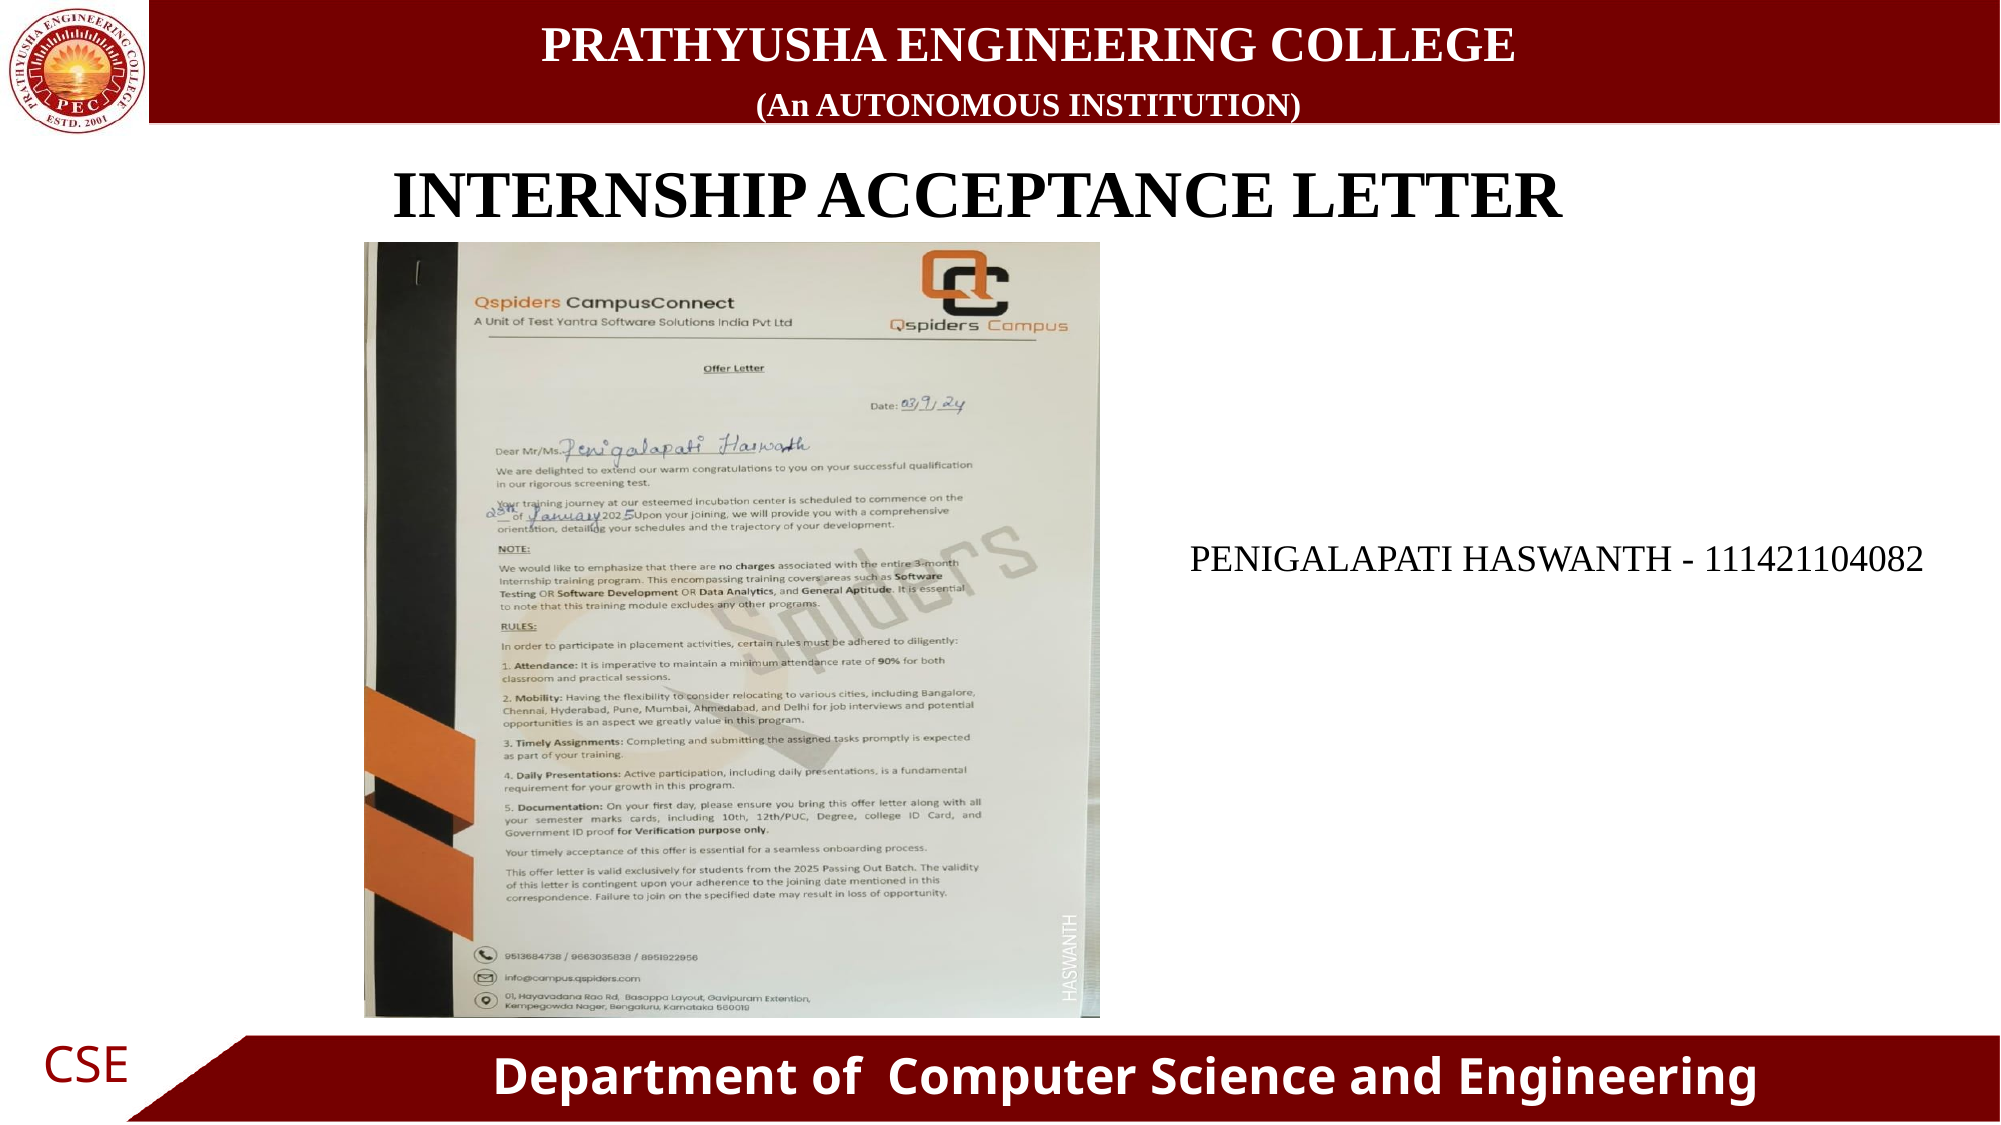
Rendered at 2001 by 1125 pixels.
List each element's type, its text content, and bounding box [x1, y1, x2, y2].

text_box INTERNSHIP ACCEPTANCE LETTER [374, 143, 1582, 238]
text_box PENIGALAPATI HASWANTH - 111421104082 [1174, 526, 1963, 587]
picture [124, 1035, 2000, 1122]
text_box CSE [12, 1024, 161, 1100]
picture [0, 0, 2000, 136]
picture [363, 242, 1101, 1018]
